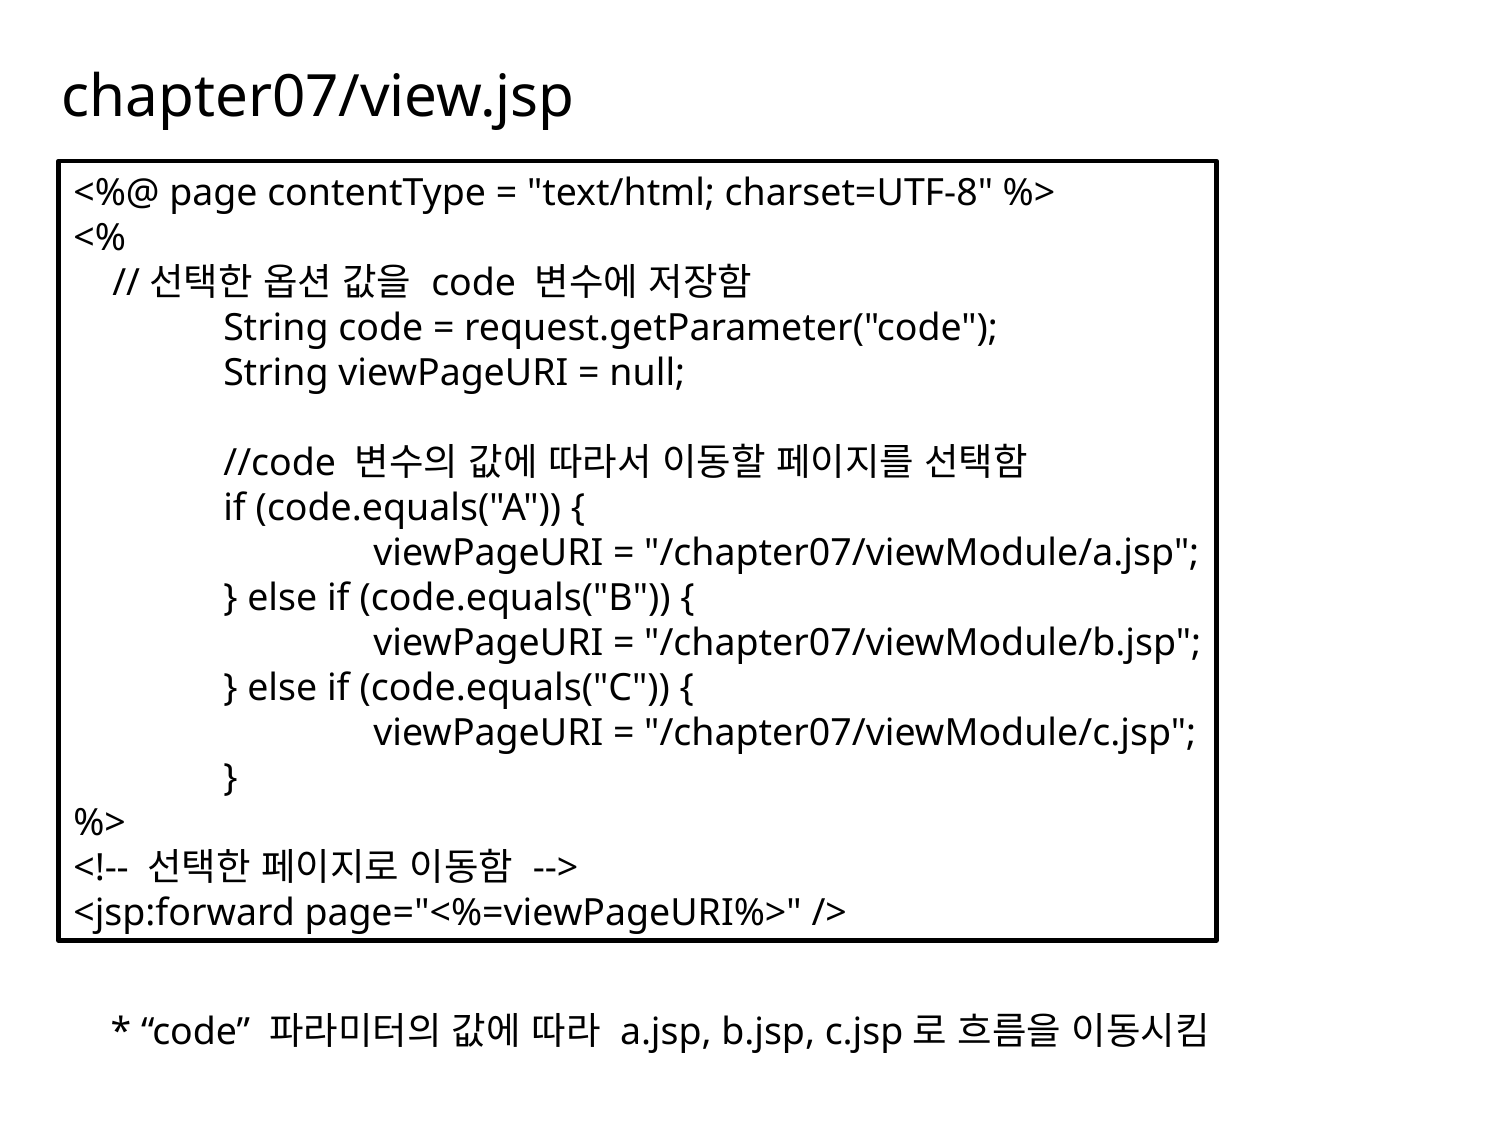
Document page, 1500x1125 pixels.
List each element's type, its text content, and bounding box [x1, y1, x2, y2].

text_box * “code” 파라미터의 값에 따라 a.jsp, b.jsp, c.jsp로 흐름을 이동시킴 [95, 999, 1225, 1060]
text_box <%@ page contentType = "text/html; charset=UTF-8" %> <% //선택한 옵션 값을 code 변수에 저장함 String code = request.getParameter("code"); String viewPageURI = null; //code 변수의 값에 따라서 이동할 페이지를 선택함 if (code.equals("A")) { viewPageURI = "/chapter07/viewModule/a.jsp"; } else if (code.equals("B")) { viewPageURI = "/chapter07/viewModule/b.jsp"; } else if (code.equals("C")) { viewPageURI = "/chapter07/viewModule/c.jsp"; } %> <!-- 선택한 페이지로 이동함 --> <jsp:forward page="<%=viewPageURI%>" /> [56, 159, 1219, 943]
title chapter07/view.jsp [46, 45, 1465, 141]
